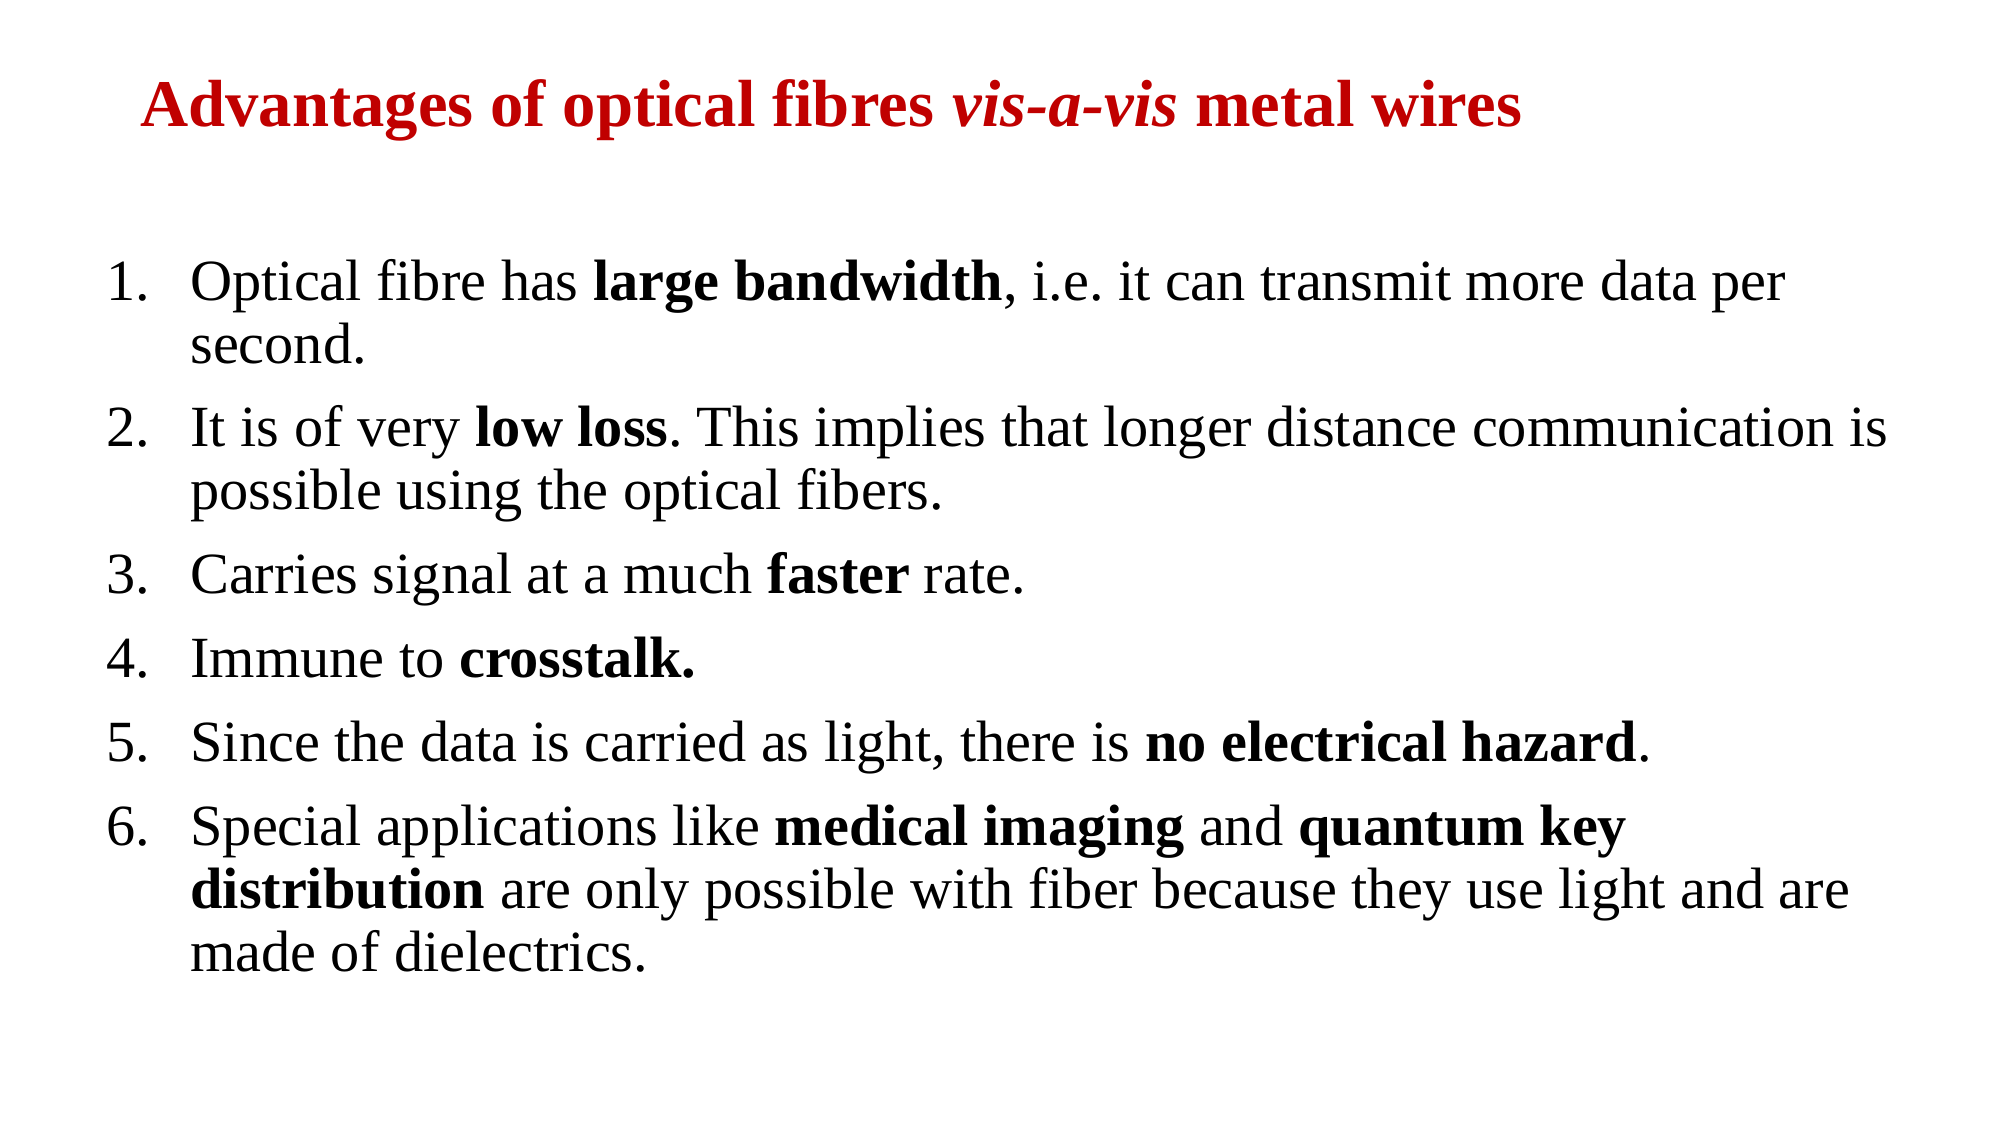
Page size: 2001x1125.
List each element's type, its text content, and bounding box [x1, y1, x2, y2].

list Optical fibre has large bandwidth, i.e. it can transmit more data per second. It is of very low loss. This implies that longer distance communication is possible using the optical fibers. Carries signal at a much faster rate. Immune to crosstalk. Since the data is carried as light, there is no electrical hazard. Special applications like medical imaging and quantum key distribution are only possible with fiber because they use light and are made of dielectrics. [91, 242, 1938, 957]
title Advantages of optical fibres vis-a-vis metal wires [91, 70, 1868, 149]
